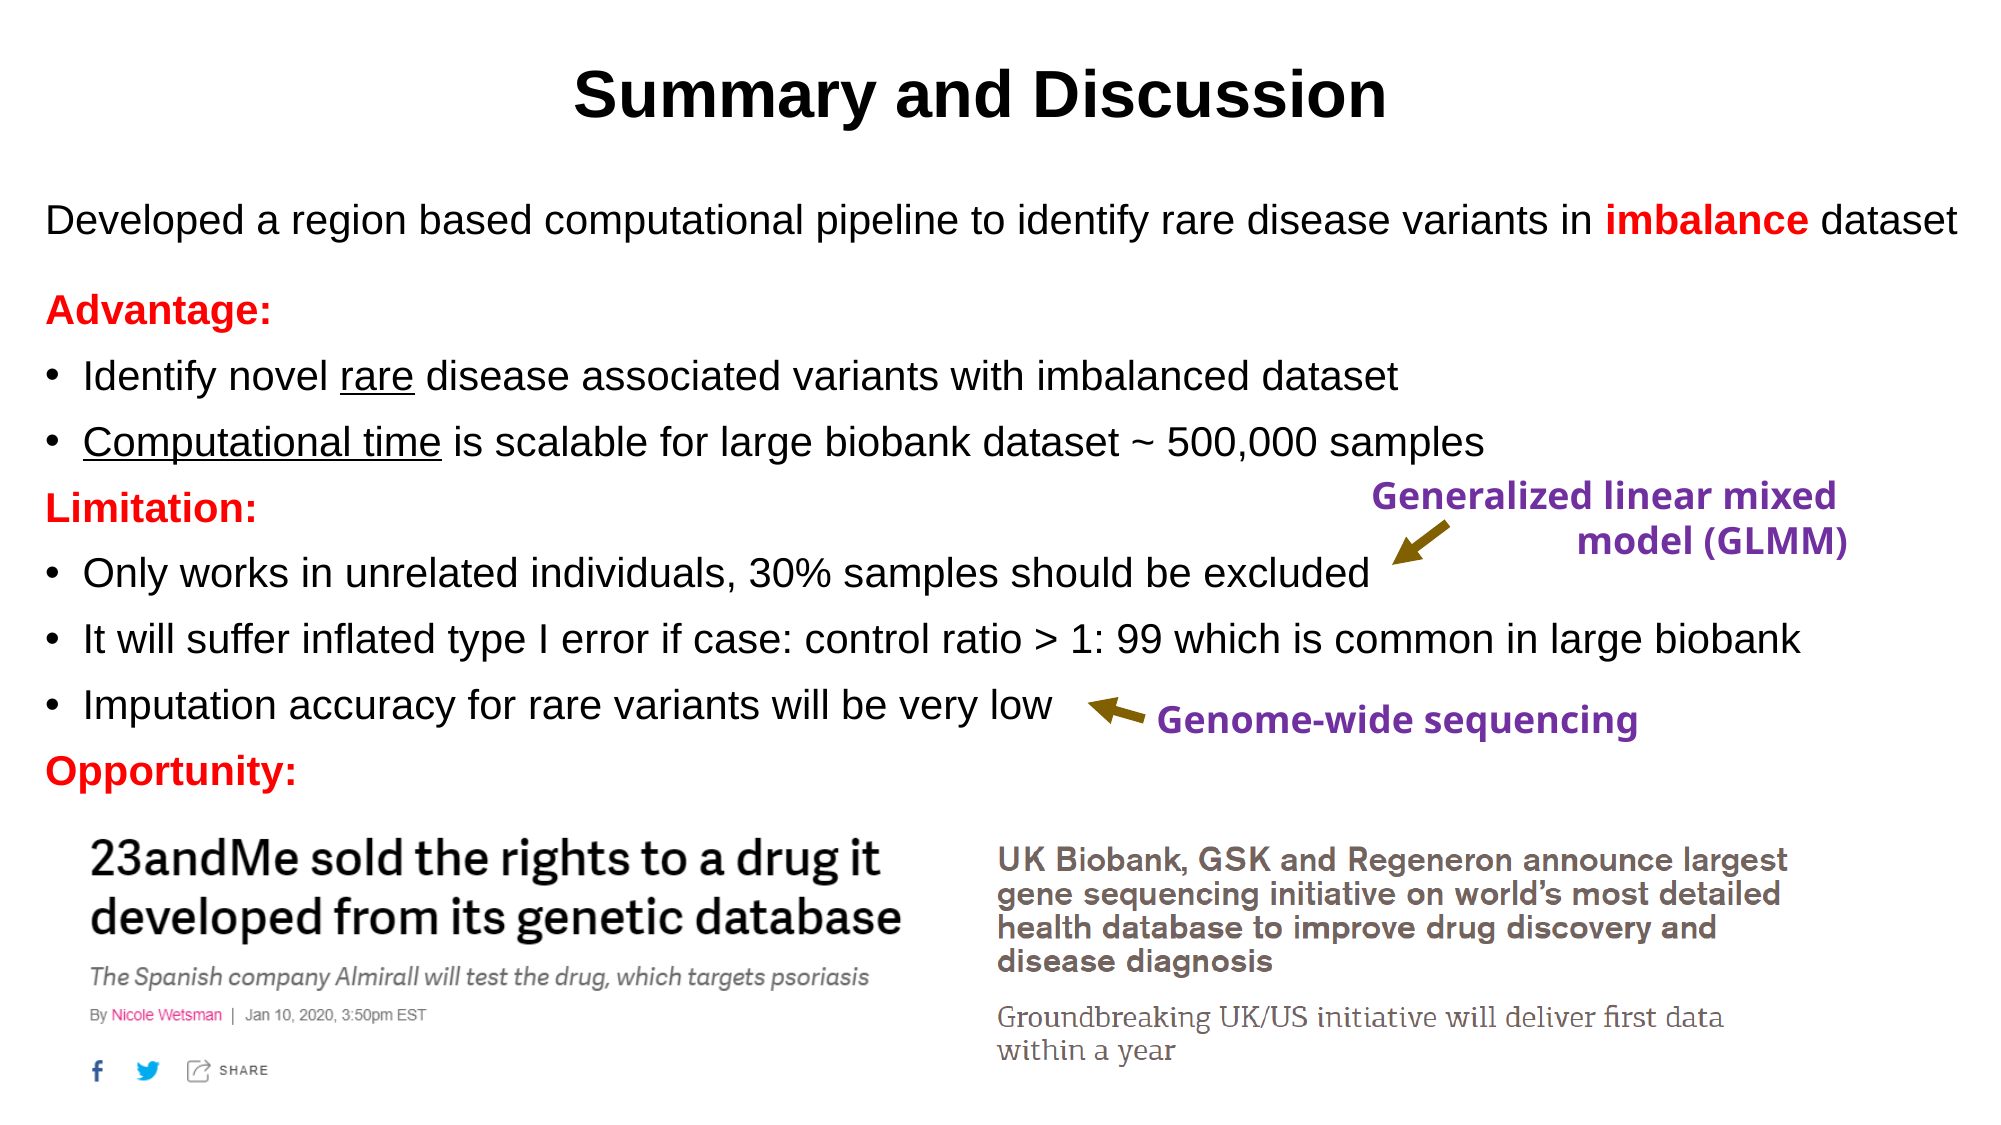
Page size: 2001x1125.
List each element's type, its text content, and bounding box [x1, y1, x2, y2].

picture [80, 830, 908, 1093]
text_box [1087, 702, 1145, 720]
text_box Generalized linear mixed model (GLMM) [1146, 464, 1863, 570]
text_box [1392, 523, 1448, 565]
text_box Summary and Discussion [0, 43, 1970, 139]
text_box Genome-wide sequencing [938, 688, 1655, 749]
text_box Advantage: Identify novel rare disease associated variants with imbalanced dataset Computational time is scalable for large biobank dataset ~ 500,000 samples Limitation: Only works in unrelated individuals, 30% samples should be excluded It will suffer inflated type I error if case: control ratio > 1: 99 which is common in large biobank Imputation accuracy for rare variants will be very low Opportunity: [30, 281, 2000, 1093]
picture [986, 830, 1799, 1074]
text_box Developed a region based computational pipeline to identify rare disease variants in imbalance dataset [30, 185, 2000, 251]
